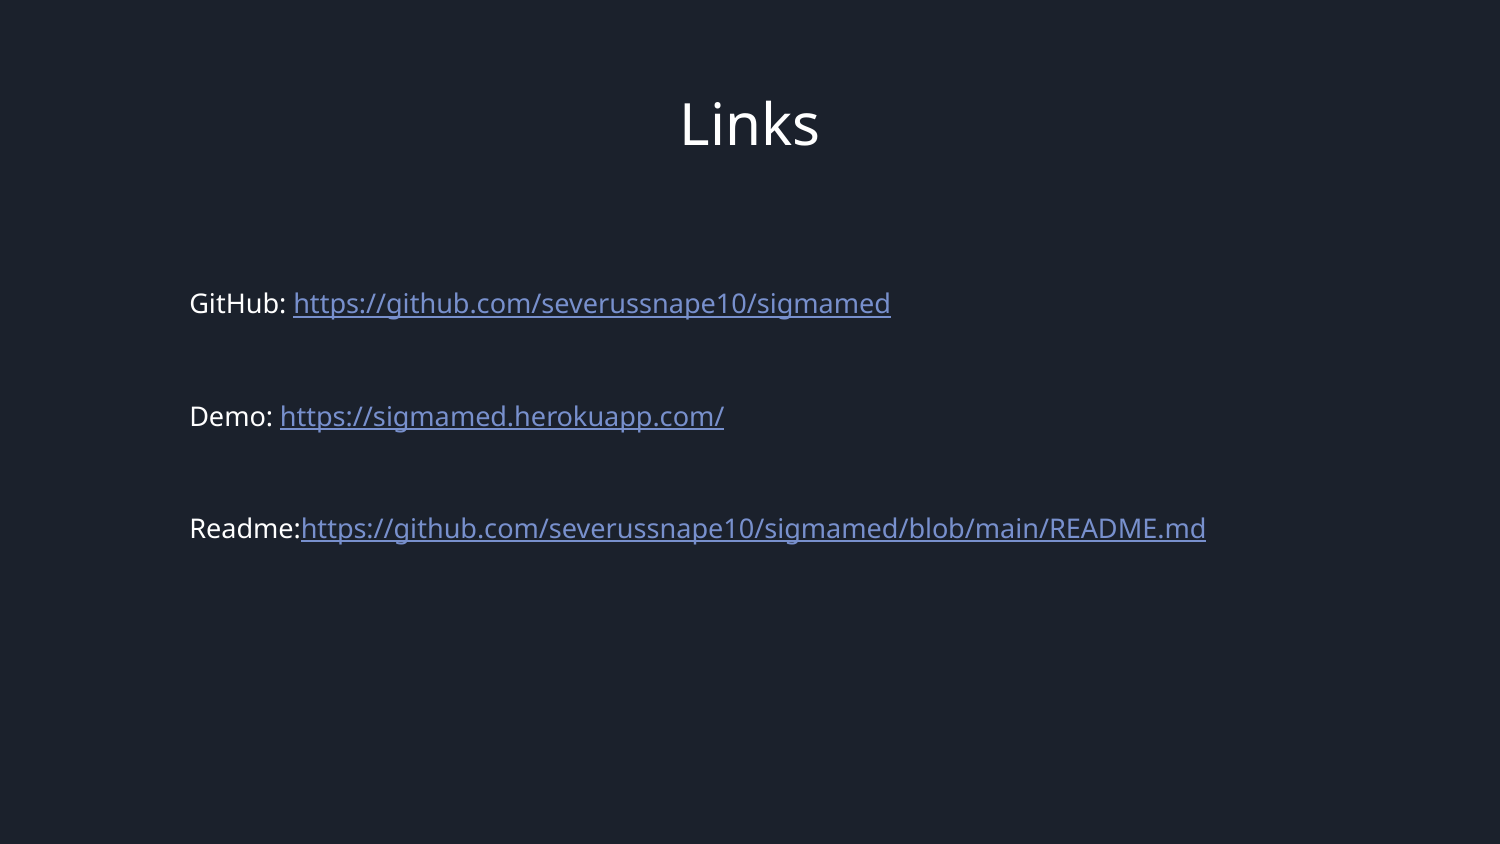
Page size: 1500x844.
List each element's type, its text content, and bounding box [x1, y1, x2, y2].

list GitHub: https://github.com/severussnape10/sigmamed Demo: https://sigmamed.herokuapp.com/ Readme:https://github.com/severussnape10/sigmamed/blob/main/README.md [103, 224, 1397, 760]
title Links [103, 44, 1397, 208]
